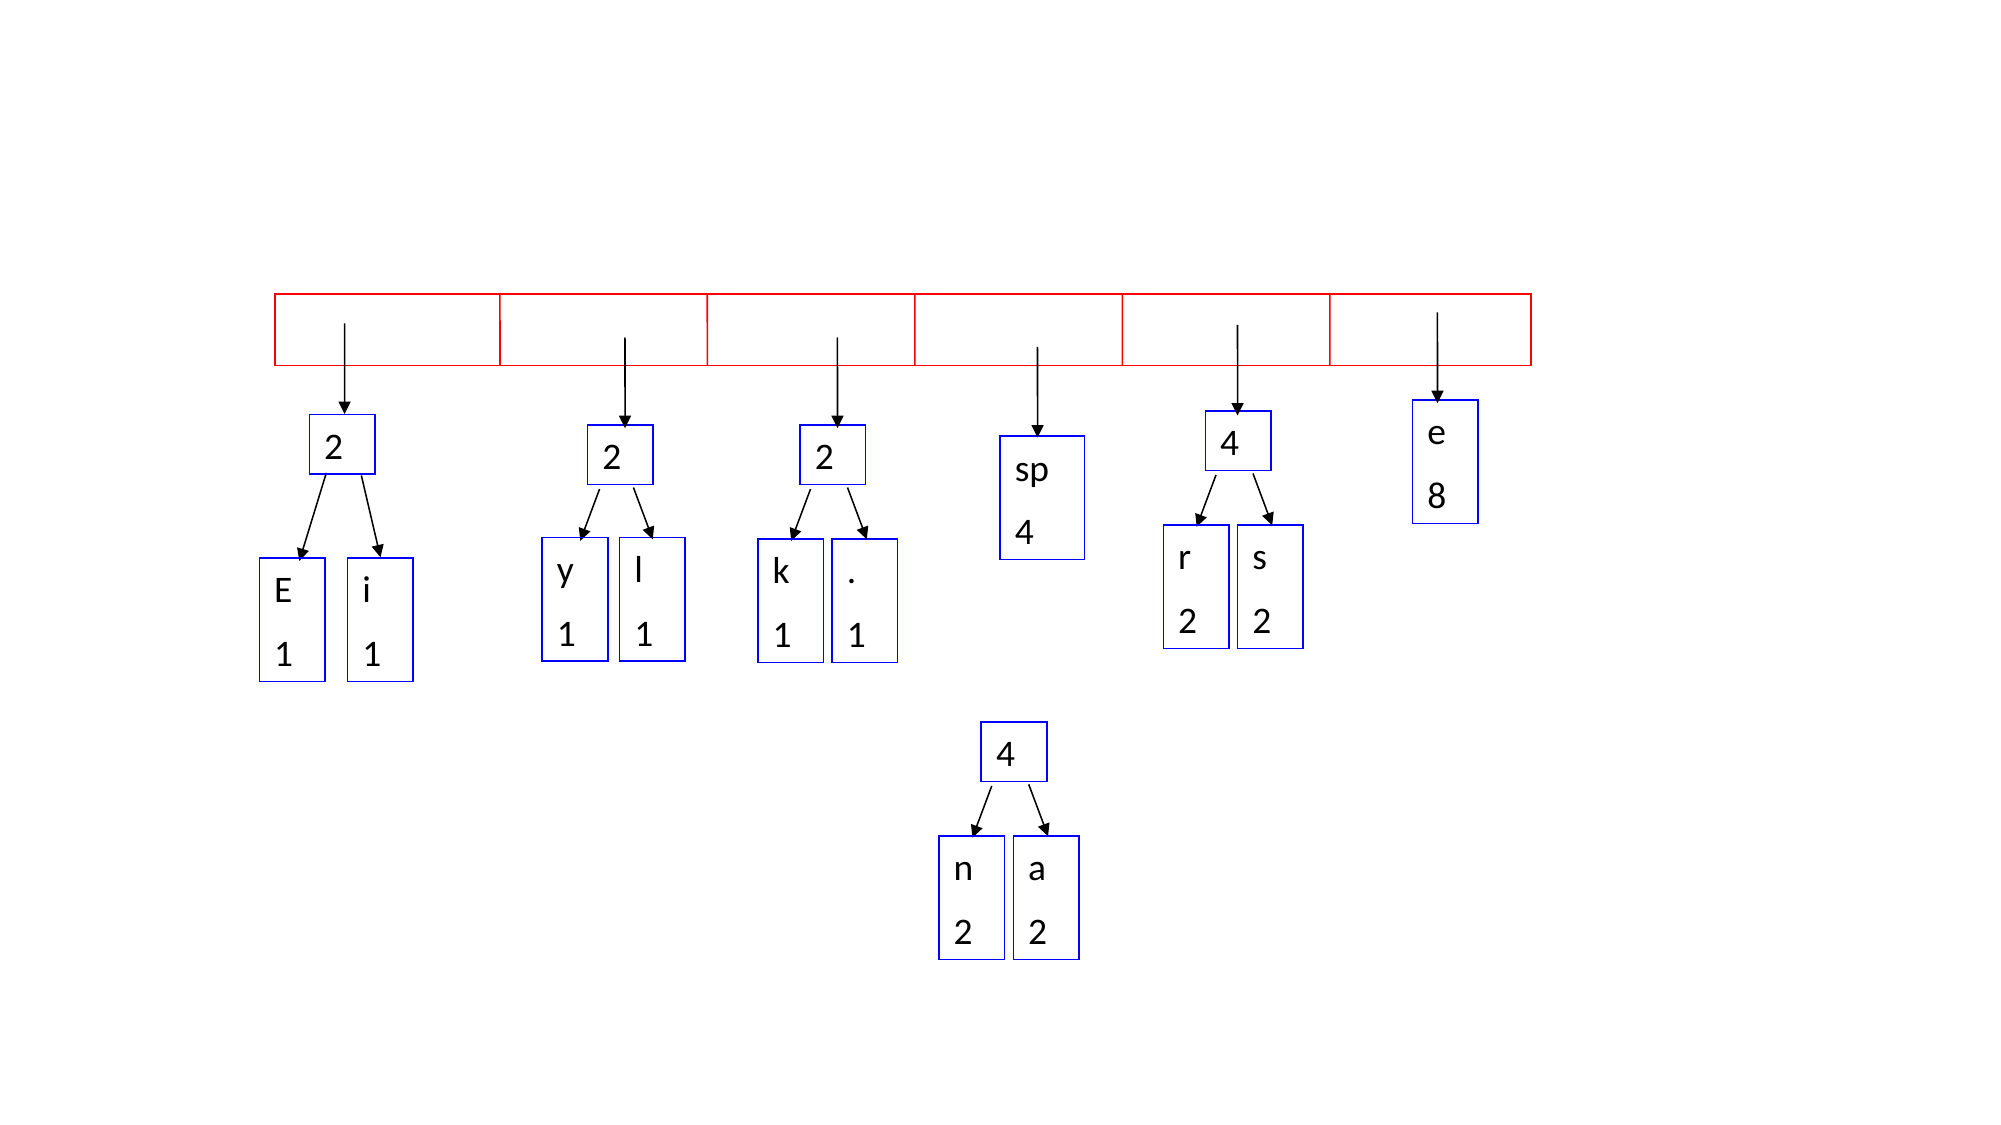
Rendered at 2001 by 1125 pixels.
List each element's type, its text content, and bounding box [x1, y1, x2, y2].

text_box [1031, 346, 1044, 438]
text_box [297, 474, 327, 558]
text_box [789, 488, 811, 538]
text_box e 8 [1412, 399, 1479, 524]
text_box [915, 293, 1122, 366]
text_box 4 [1205, 410, 1272, 471]
text_box k 1 [757, 538, 824, 663]
text_box 4 [981, 721, 1047, 782]
text_box 2 [587, 424, 654, 485]
text_box y 1 [542, 537, 608, 661]
text_box n 2 [939, 835, 1005, 960]
text_box [1123, 293, 1329, 366]
text_box [1330, 293, 1532, 366]
text_box [361, 475, 384, 558]
text_box 2 [309, 414, 375, 474]
text_box [831, 337, 844, 429]
text_box [1195, 474, 1217, 524]
text_box [578, 488, 600, 537]
text_box [275, 293, 707, 366]
text_box [1028, 784, 1050, 837]
text_box sp 4 [999, 436, 1085, 560]
text_box [1231, 324, 1244, 416]
text_box [633, 487, 655, 540]
text_box [1431, 312, 1444, 404]
text_box a 2 [1013, 835, 1079, 960]
text_box l 1 [619, 537, 686, 661]
text_box [338, 323, 351, 415]
text_box s 2 [1237, 524, 1304, 649]
text_box 2 [800, 424, 866, 485]
text_box [847, 487, 869, 540]
text_box [1252, 473, 1274, 526]
text_box [970, 785, 992, 835]
text_box [708, 293, 914, 366]
text_box [618, 337, 632, 429]
text_box i 1 [347, 558, 414, 682]
text_box r 2 [1163, 524, 1229, 649]
text_box E 1 [259, 558, 325, 682]
text_box . 1 [832, 538, 898, 663]
